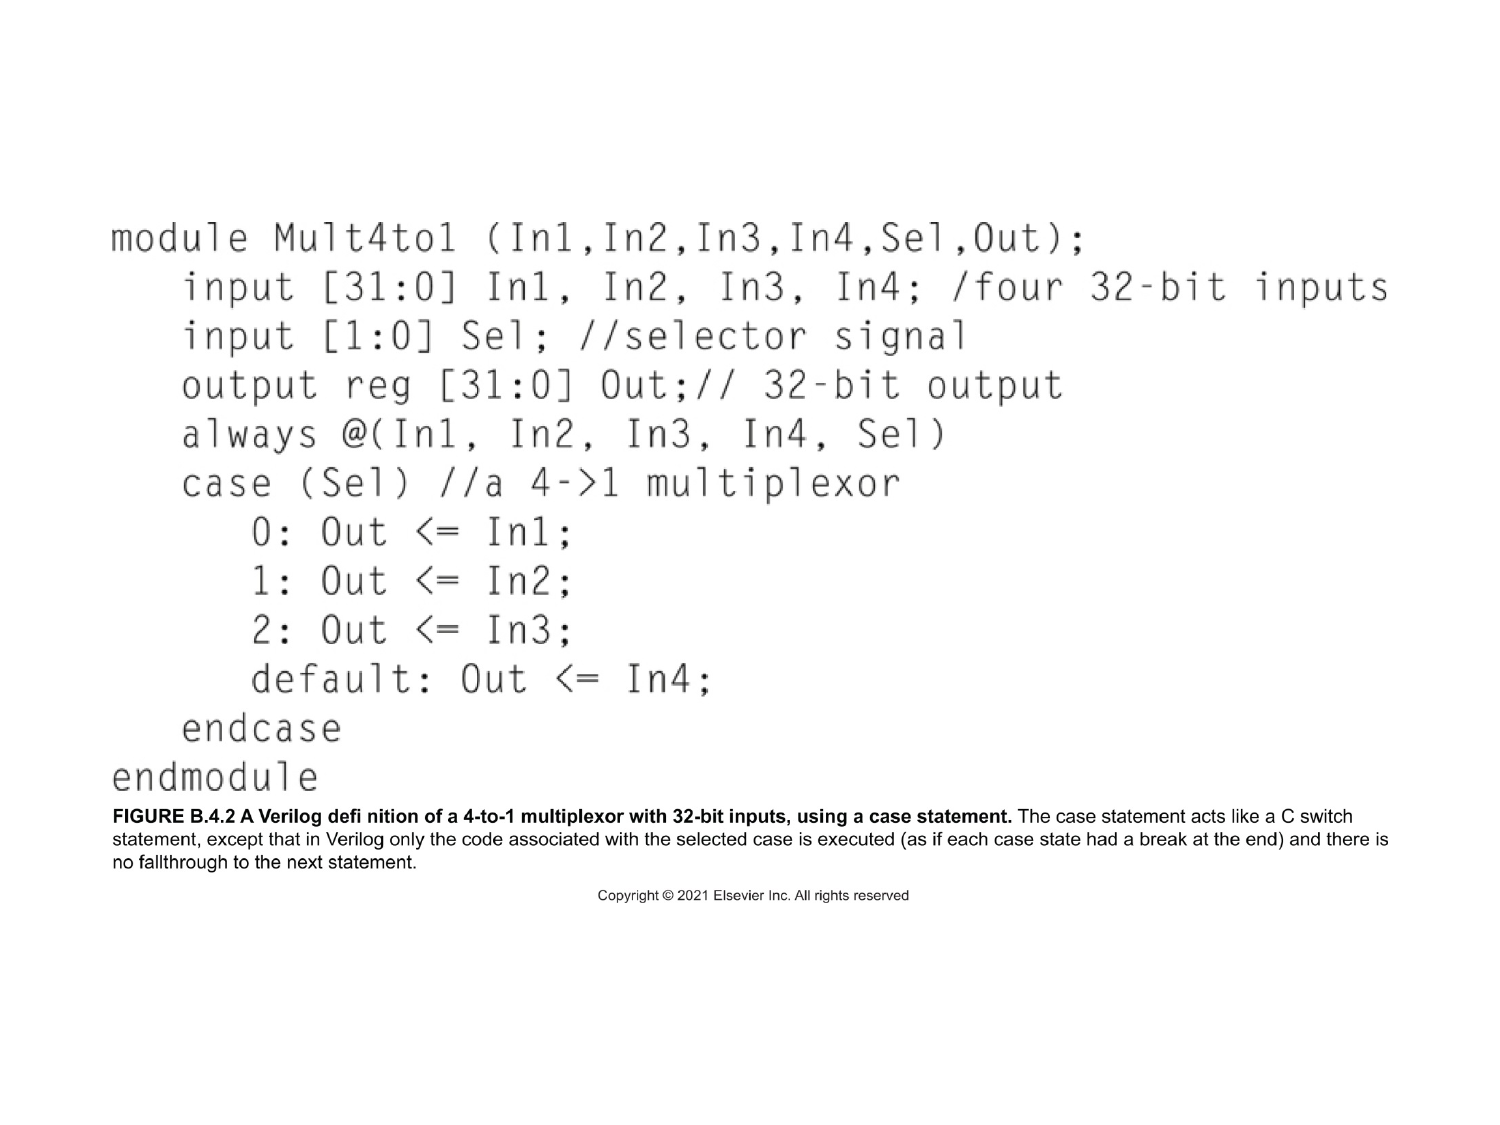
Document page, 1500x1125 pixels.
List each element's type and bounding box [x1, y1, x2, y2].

picture [112, 221, 1388, 904]
